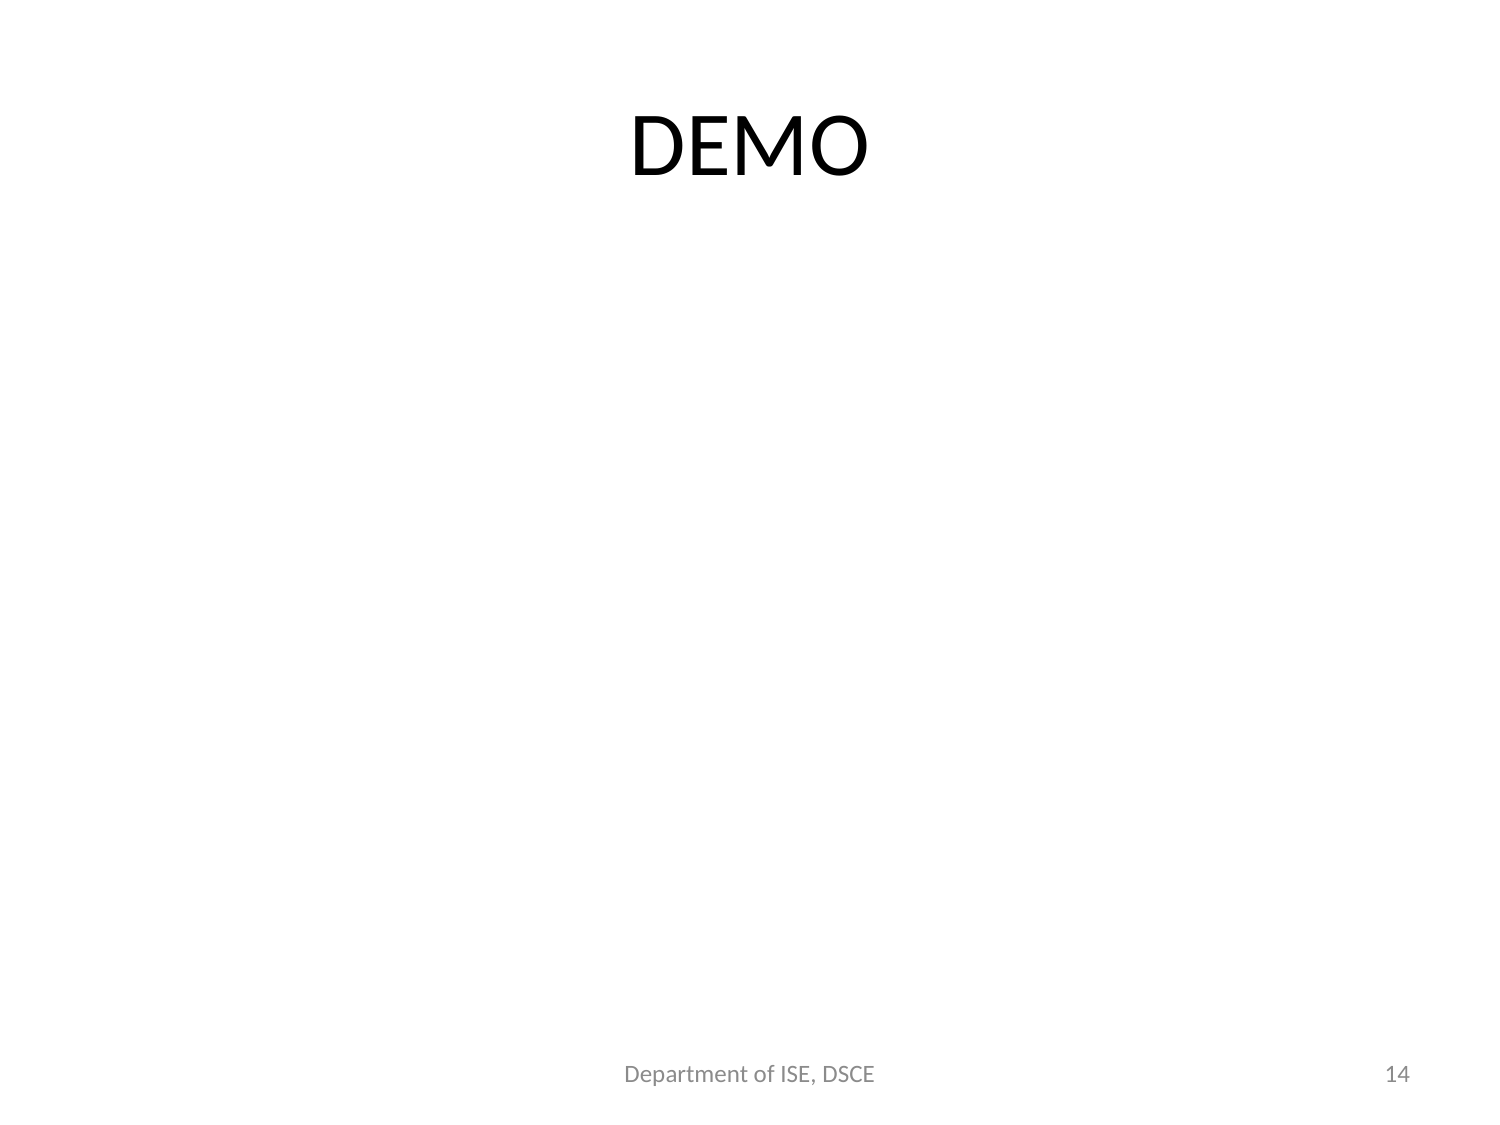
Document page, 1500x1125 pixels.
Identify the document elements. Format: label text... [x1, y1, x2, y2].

slide_number 14 [1074, 1042, 1425, 1103]
title DEMO [75, 45, 1425, 233]
footer Department of ISE, DSCE [512, 1042, 988, 1103]
